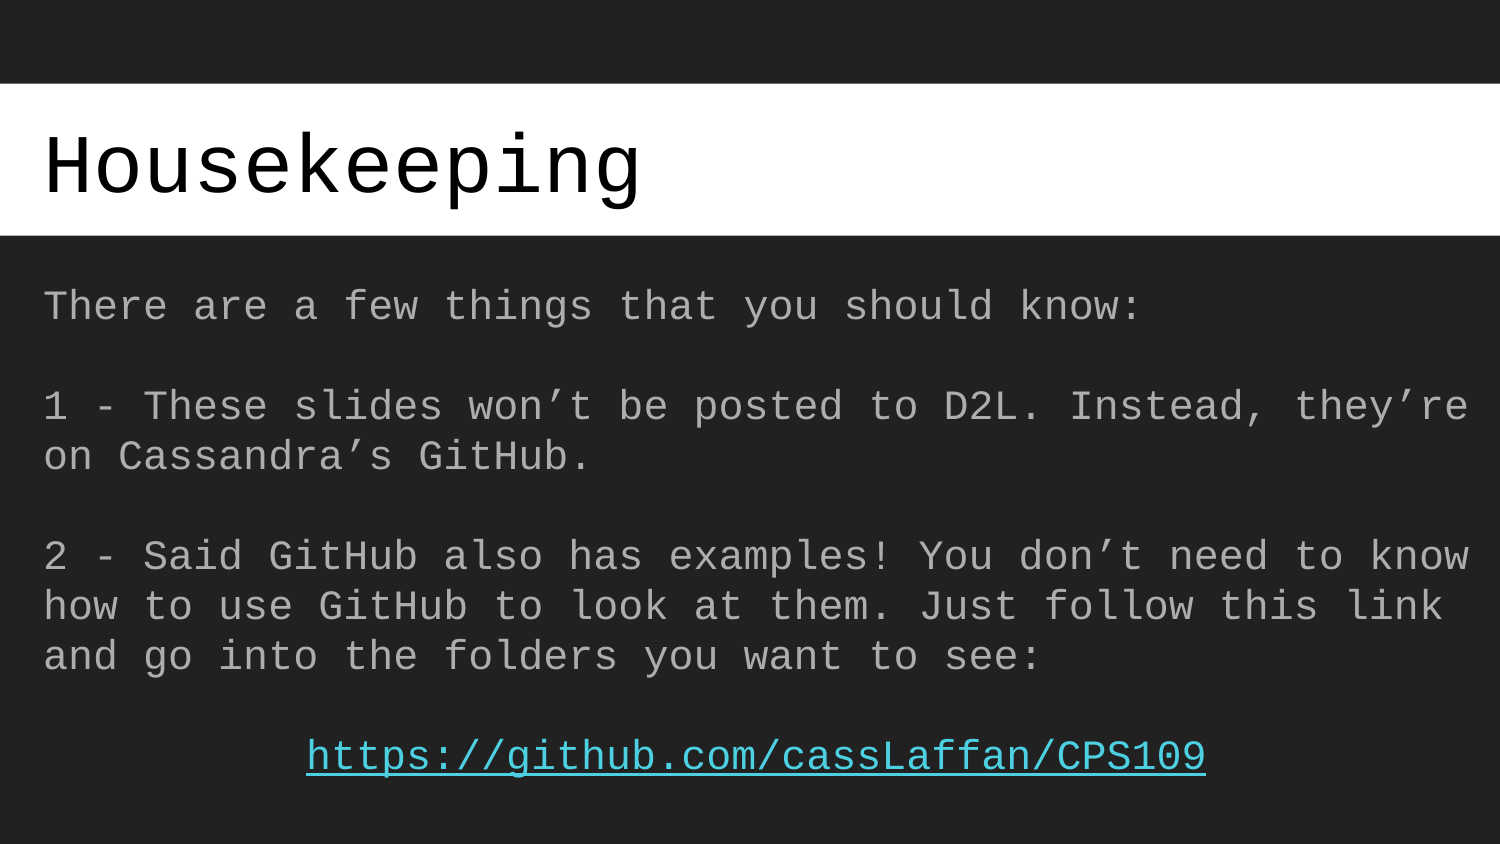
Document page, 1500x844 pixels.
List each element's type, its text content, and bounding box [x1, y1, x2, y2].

subtitle There are a few things that you should know: 1 - These slides won’t be posted to D2L. Instead, they’re on Cassandra’s GitHub. 2 - Said GitHub also has examples! You don’t need to know how to use GitHub to look at them. Just follow this link and go into the folders you want to see: https://github.com/cassLaffan/CPS109 [0, 262, 1485, 831]
title Housekeeping [0, 83, 1500, 236]
